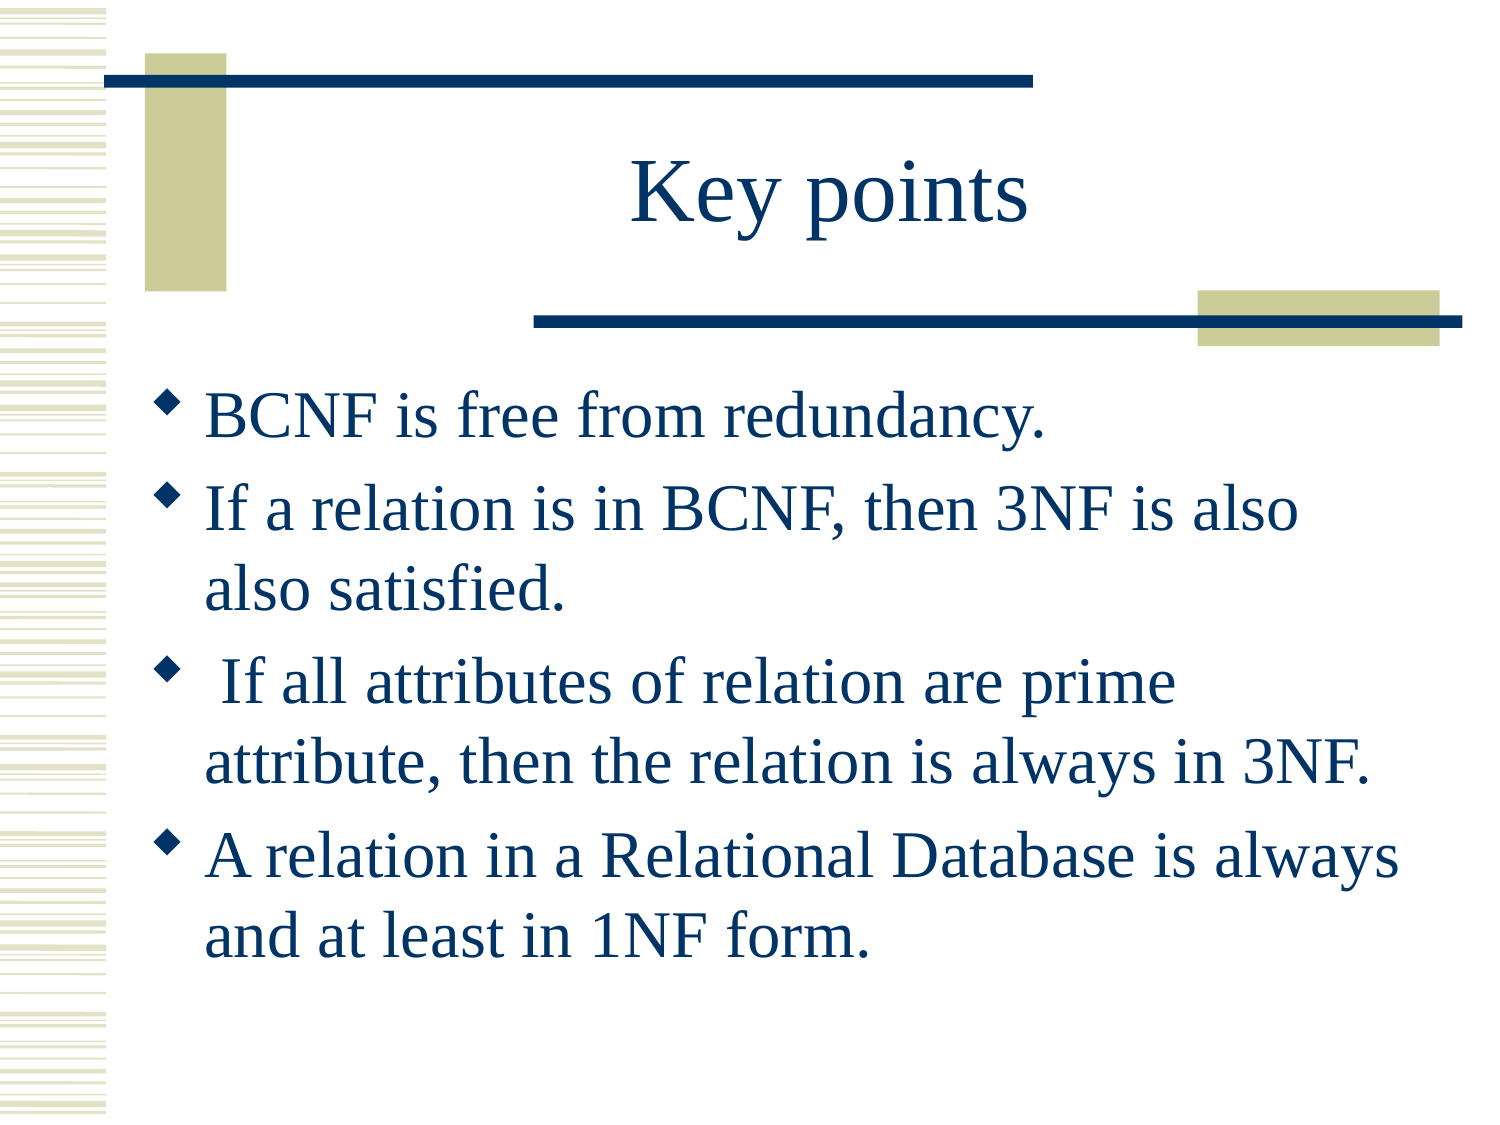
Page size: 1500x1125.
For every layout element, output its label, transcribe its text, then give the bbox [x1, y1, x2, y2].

list BCNF is free from redundancy. If a relation is in BCNF, then 3NF is also also satisfied. If all attributes of relation are prime attribute, then the relation is always in 3NF. A relation in a Relational Database is always and at least in 1NF form. [132, 363, 1439, 1000]
title Key points [225, 99, 1436, 288]
